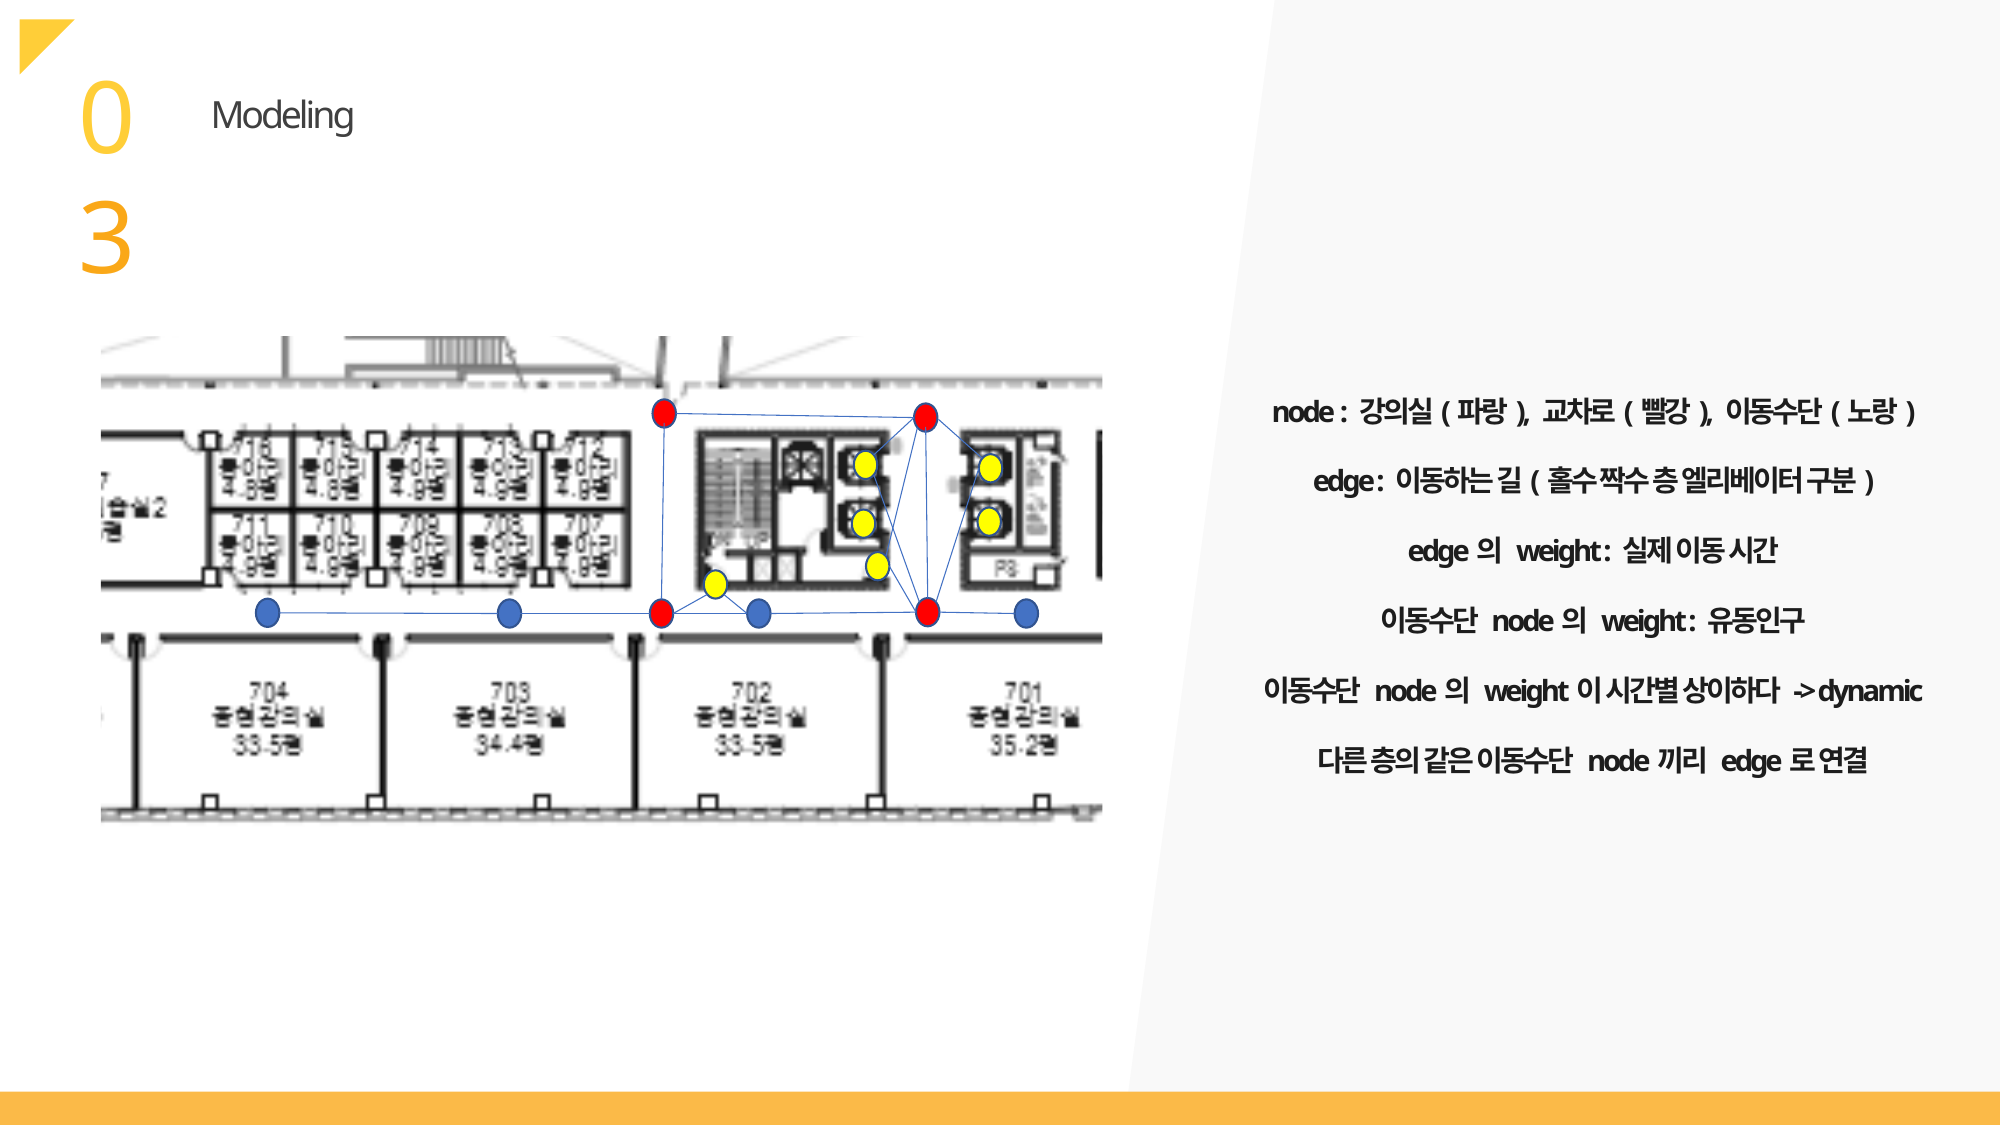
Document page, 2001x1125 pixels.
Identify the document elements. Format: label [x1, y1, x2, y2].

text_box [938, 419, 983, 459]
text_box [1127, 0, 2000, 1093]
text_box [63, 45, 368, 183]
text_box [889, 603, 916, 613]
text_box [18, 18, 78, 77]
picture [100, 336, 1103, 836]
text_box [675, 413, 914, 418]
text_box [661, 427, 665, 600]
text_box [723, 594, 748, 614]
text_box [673, 594, 708, 613]
text_box [0, 1091, 2000, 1125]
text_box [885, 427, 918, 557]
text_box [935, 468, 979, 603]
text_box [873, 474, 920, 603]
text_box [873, 417, 914, 455]
